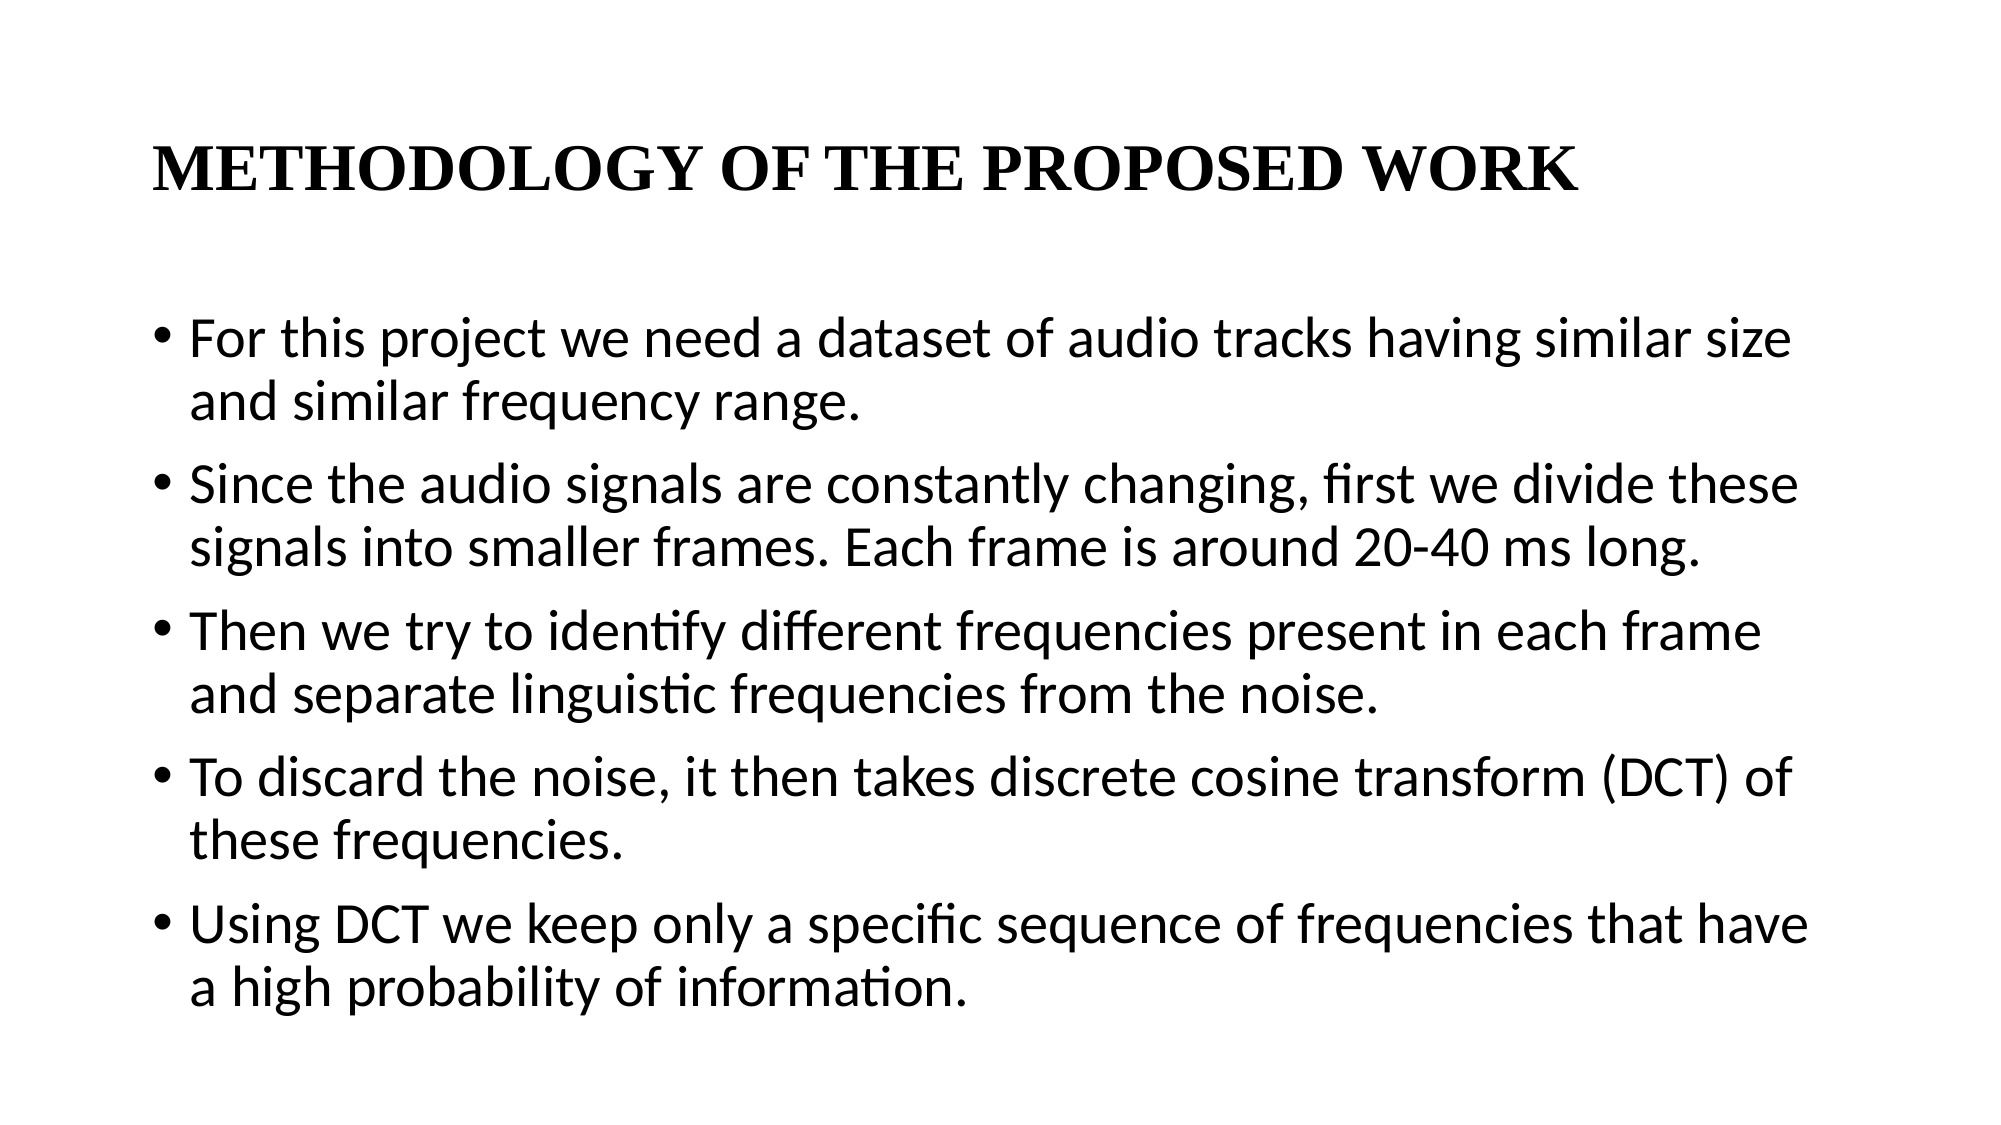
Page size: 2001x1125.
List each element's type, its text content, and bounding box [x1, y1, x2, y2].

list For this project we need a dataset of audio tracks having similar size and similar frequency range. Since the audio signals are constantly changing, first we divide these signals into smaller frames. Each frame is around 20-40 ms long. Then we try to identify different frequencies present in each frame and separate linguistic frequencies from the noise. To discard the noise, it then takes discrete cosine transform (DCT) of these frequencies. Using DCT we keep only a specific sequence of frequencies that have a high probability of information. [137, 299, 1863, 1058]
title METHODOLOGY OF THE PROPOSED WORK [137, 59, 1863, 278]
